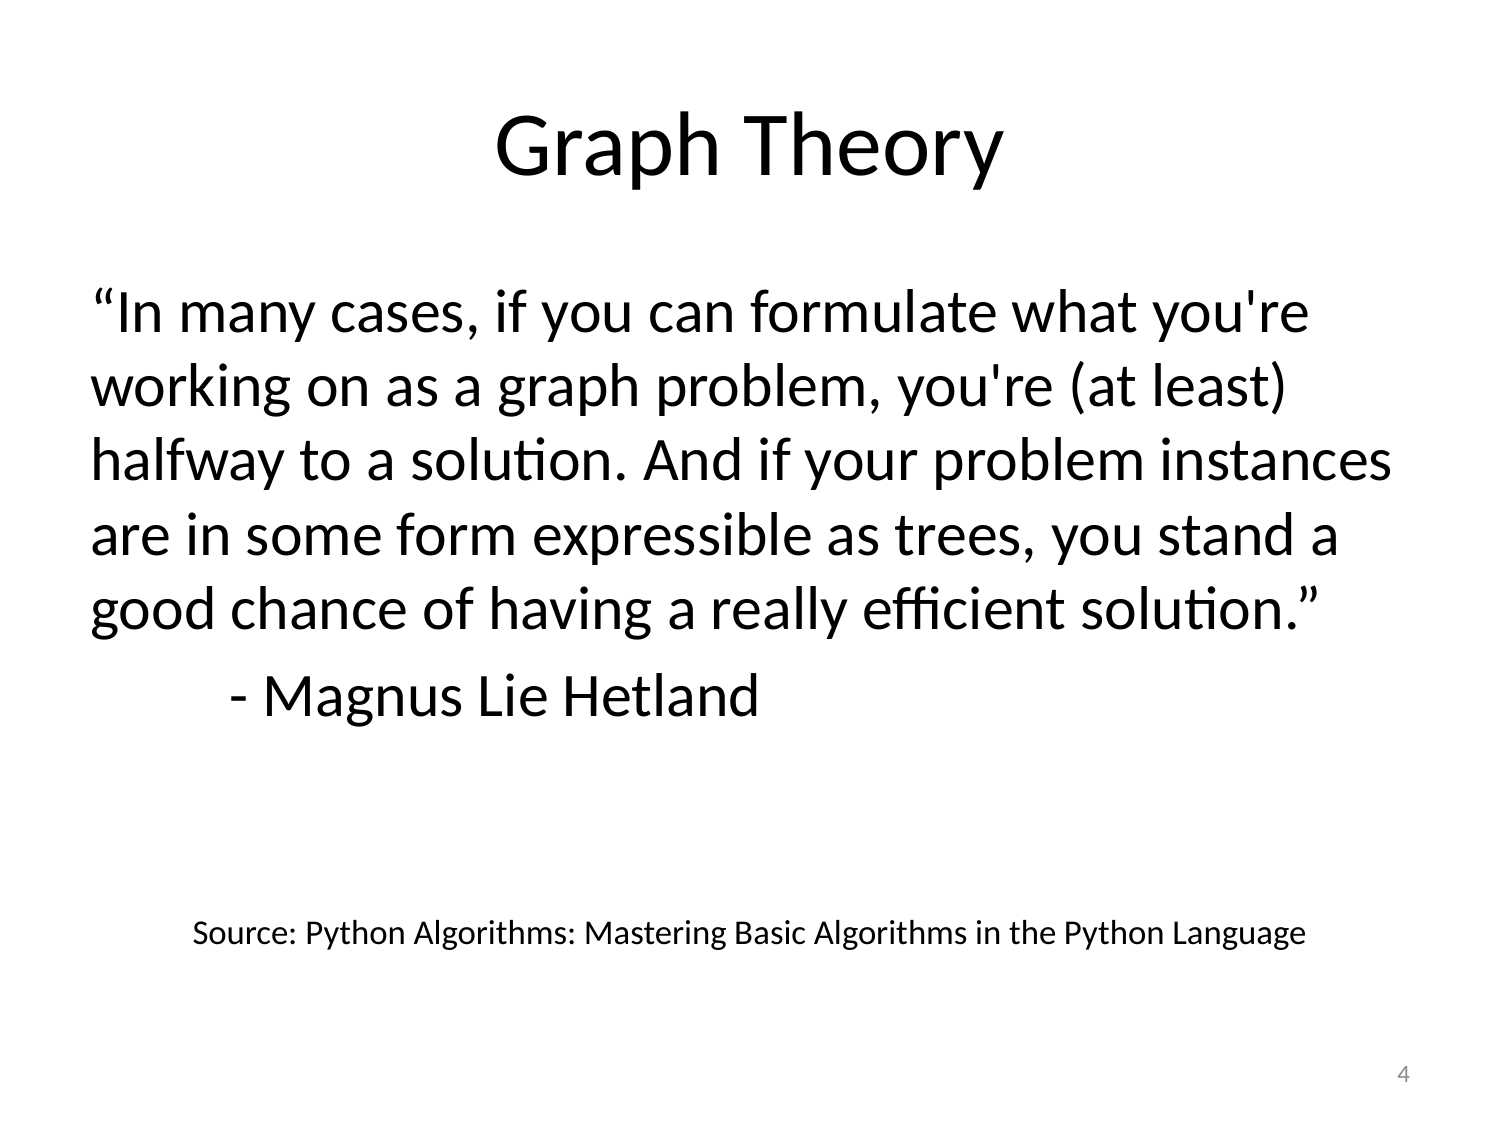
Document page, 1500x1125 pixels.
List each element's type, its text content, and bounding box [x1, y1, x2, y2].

title Graph Theory [75, 45, 1425, 233]
slide_number 4 [1074, 1042, 1425, 1103]
list “In many cases, if you can formulate what you're working on as a graph problem, you're (at least) halfway to a solution. And if your problem instances are in some form expressible as trees, you stand a good chance of having a really efficient solution.” - Magnus Lie Hetland Source: Python Algorithms: Mastering Basic Algorithms in the Python Language [75, 262, 1425, 1005]
